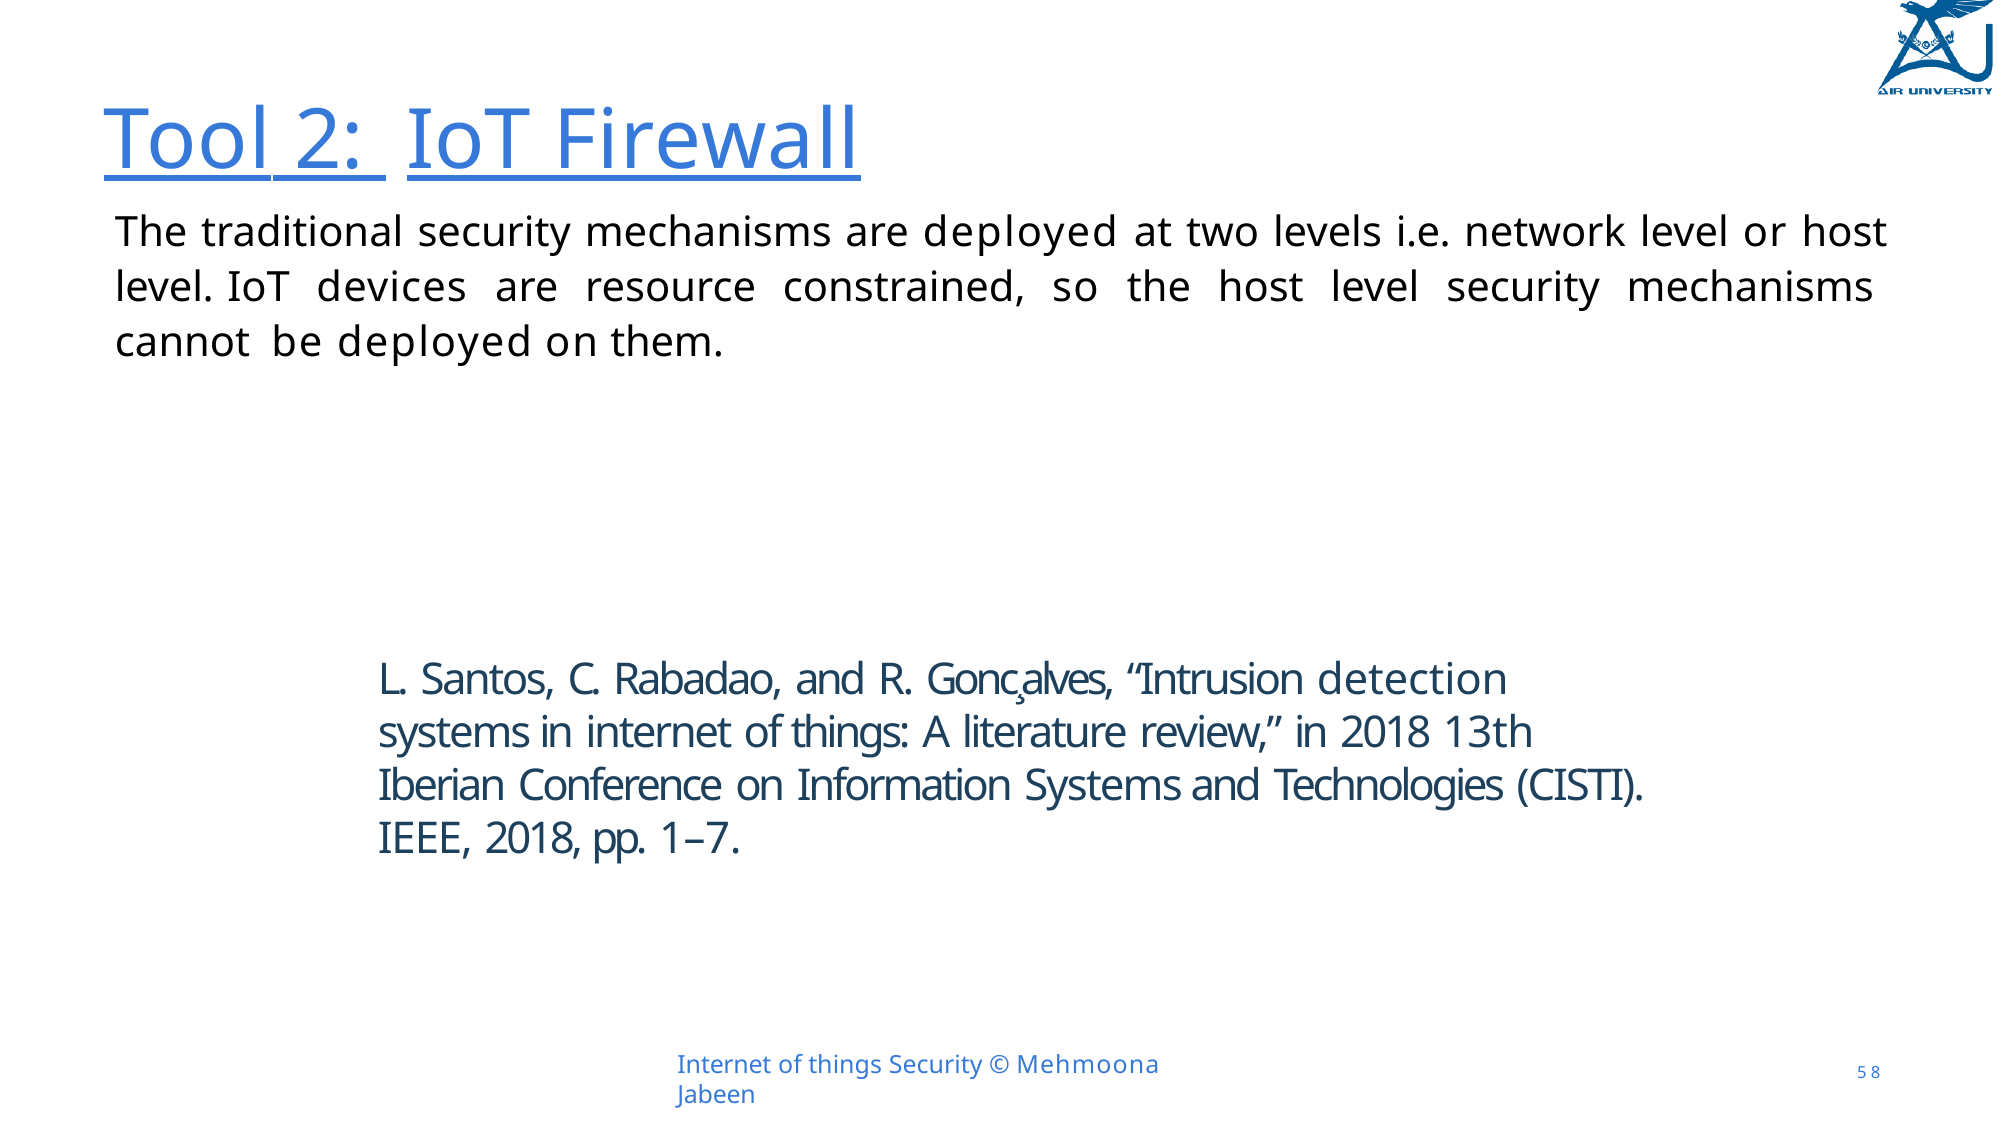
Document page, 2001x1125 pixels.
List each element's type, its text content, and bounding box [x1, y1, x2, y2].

picture [1875, 0, 1995, 95]
footer Internet of things Security © Mehmoona Jabeen [675, 1047, 1227, 1125]
title Tool 2: IoT Firewall The traditional security mechanisms are deployed at two levels i.e. network level or host level. IoT devices are resource constrained, so the host level security mechanisms cannot be deployed on them. [101, 44, 1889, 366]
slide_number 5 8 [1854, 1060, 1894, 1125]
text_box L. Santos, C. Rabadao, and R. Gonc¸alves, “Intrusion detection systems in internet of things: A literature review,” in 2018 13th Iberian Conference on Information Systems and Technologies (CISTI). IEEE, 2018, pp. 1–7. [375, 648, 1651, 863]
